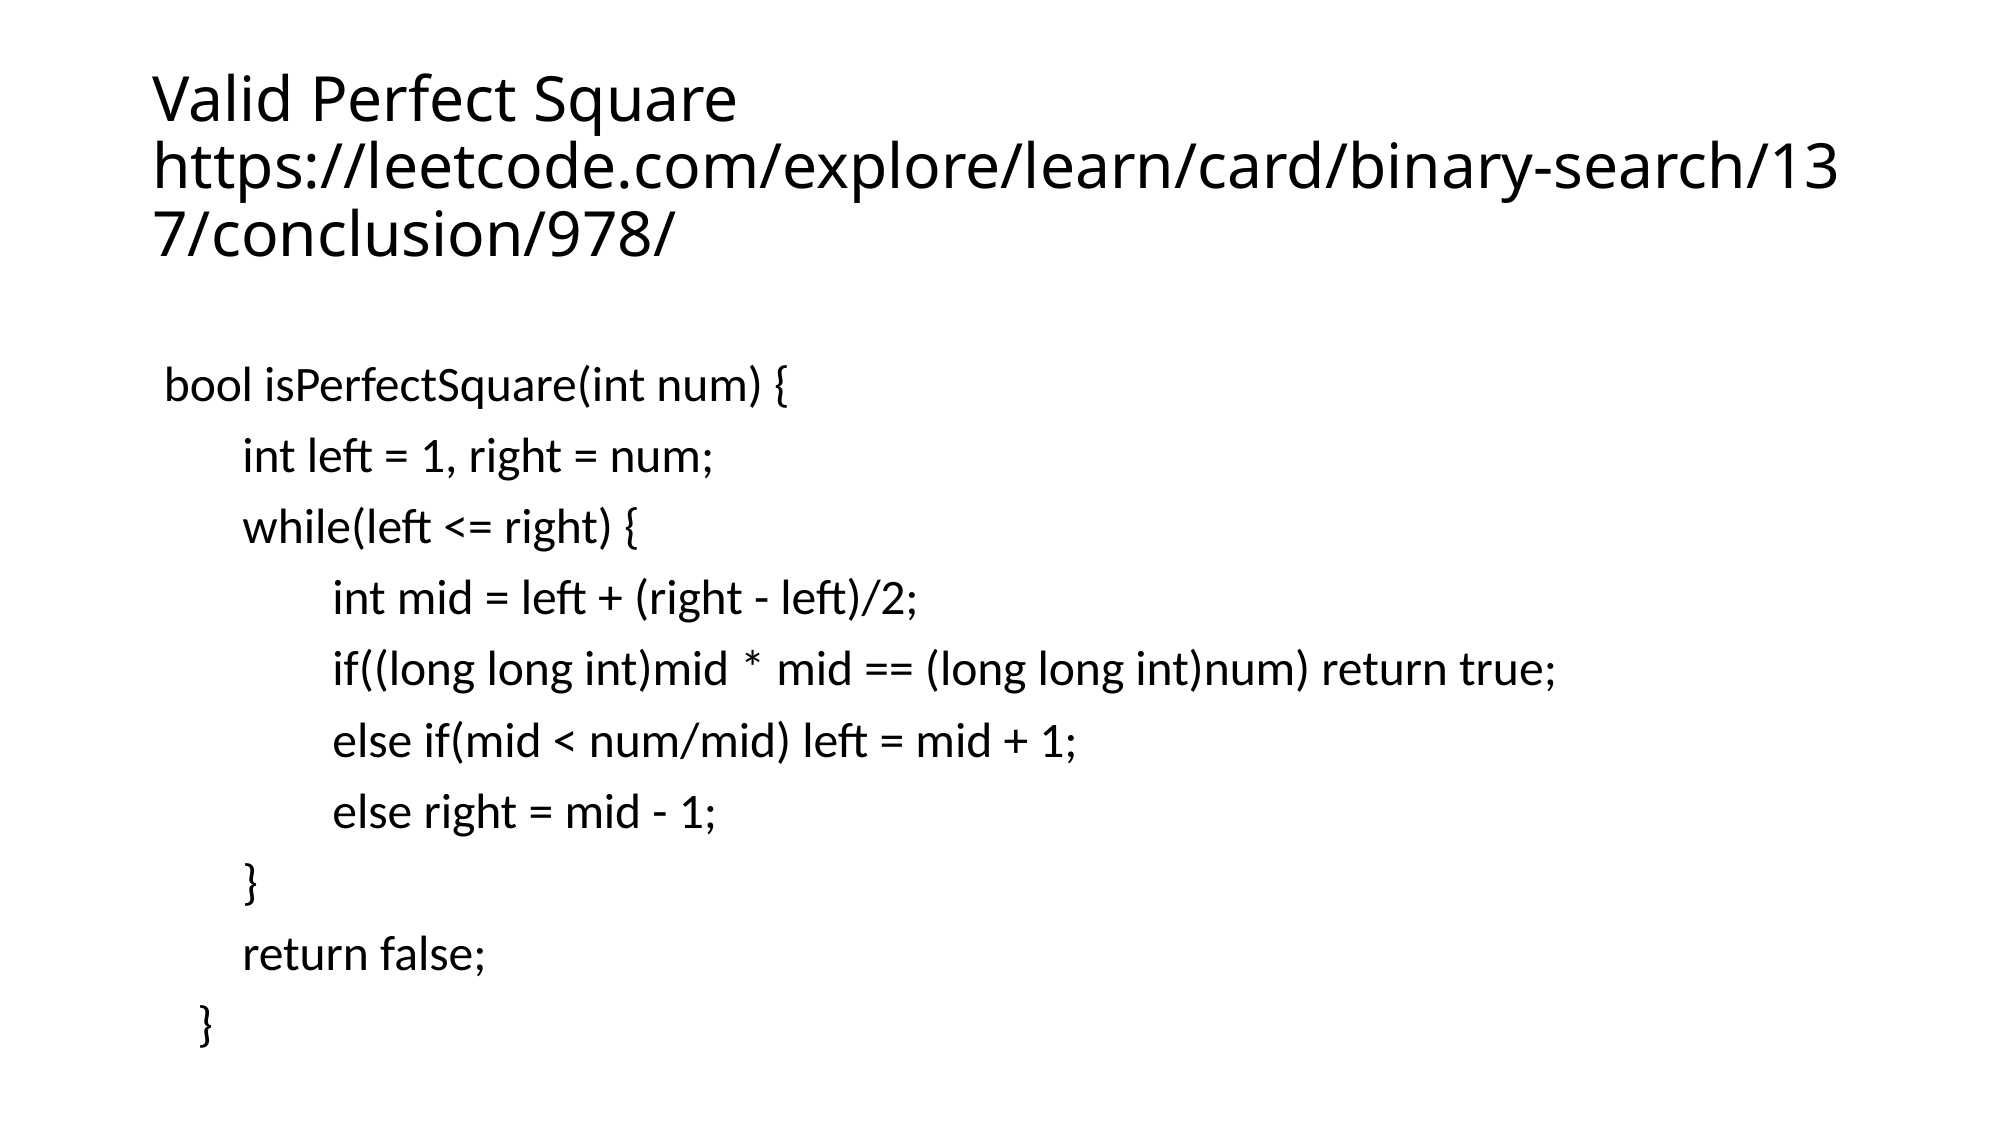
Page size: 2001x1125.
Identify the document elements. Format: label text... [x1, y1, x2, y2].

list bool isPerfectSquare(int num) { int left = 1, right = num; while(left <= right) { int mid = left + (right - left)/2; if((long long int)mid * mid == (long long int)num) return true; else if(mid < num/mid) left = mid + 1; else right = mid - 1; } return false; } [137, 351, 1863, 1066]
title Valid Perfect Square https://leetcode.com/explore/learn/card/binary-search/137/conclusion/978/ [137, 59, 1863, 278]
